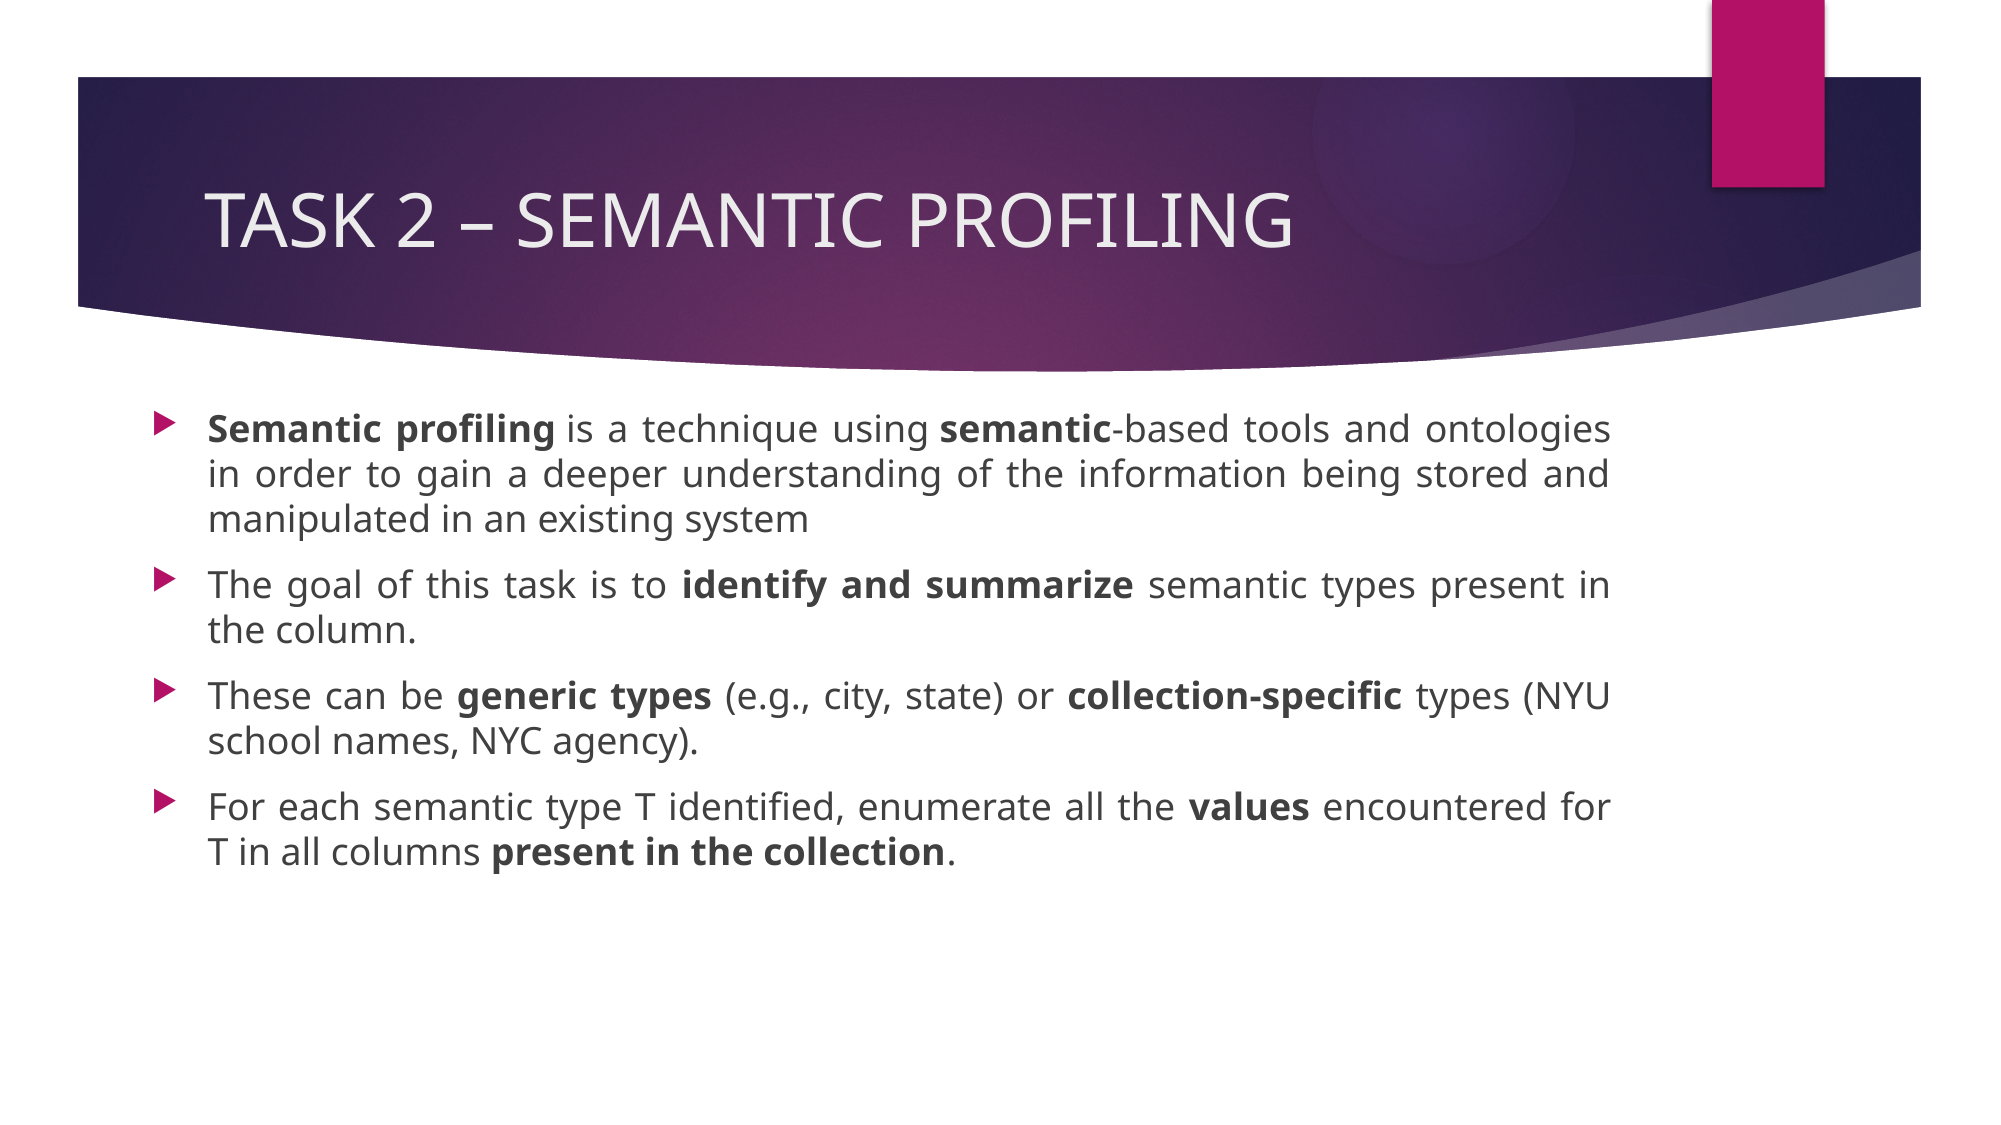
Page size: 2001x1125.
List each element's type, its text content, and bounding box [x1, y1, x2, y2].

list Semantic profiling is a technique using semantic-based tools and ontologies in order to gain a deeper understanding of the information being stored and manipulated in an existing system The goal of this task is to identify and summarize semantic types present in the column. These can be generic types (e.g., city, state) or collection-specific types (NYU school names, NYC agency). For each semantic type T identified, enumerate all the values encountered for T in all columns present in the collection. [136, 397, 1627, 959]
title TASK 2 – SEMANTIC PROFILING [189, 159, 1627, 276]
